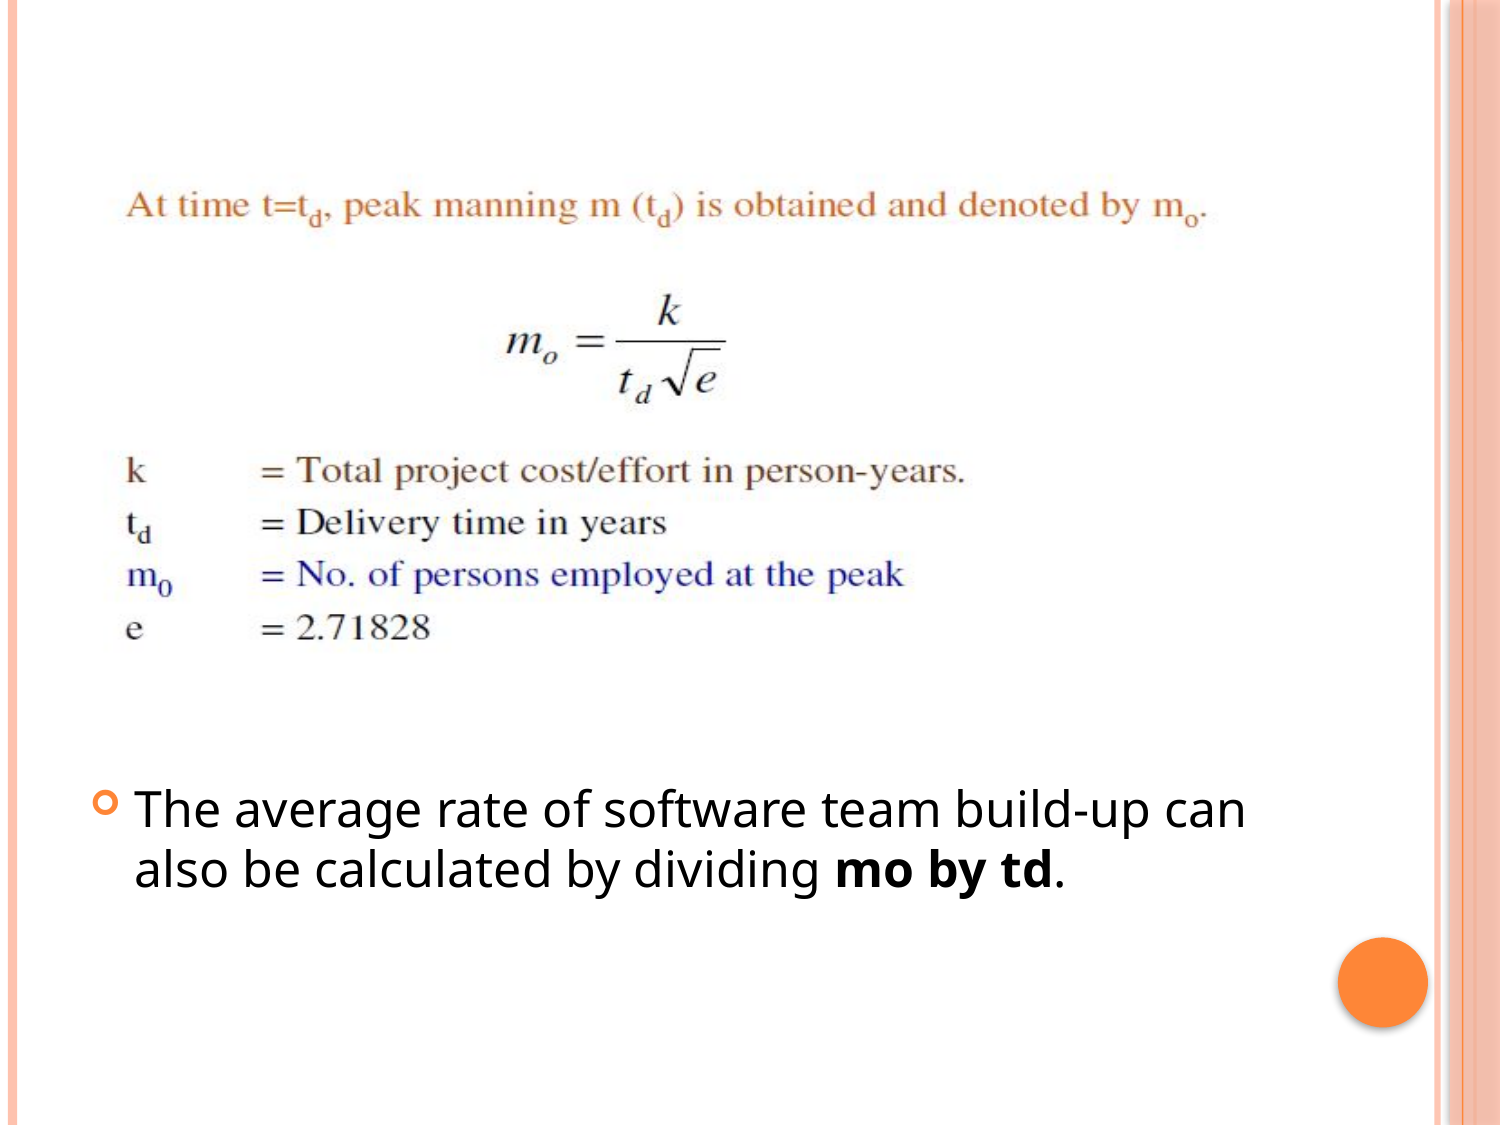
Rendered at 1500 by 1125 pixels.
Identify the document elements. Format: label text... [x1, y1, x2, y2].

list The average rate of software team build-up can also be calculated by dividing mo by td. [75, 784, 1300, 1062]
picture [74, 149, 1301, 776]
